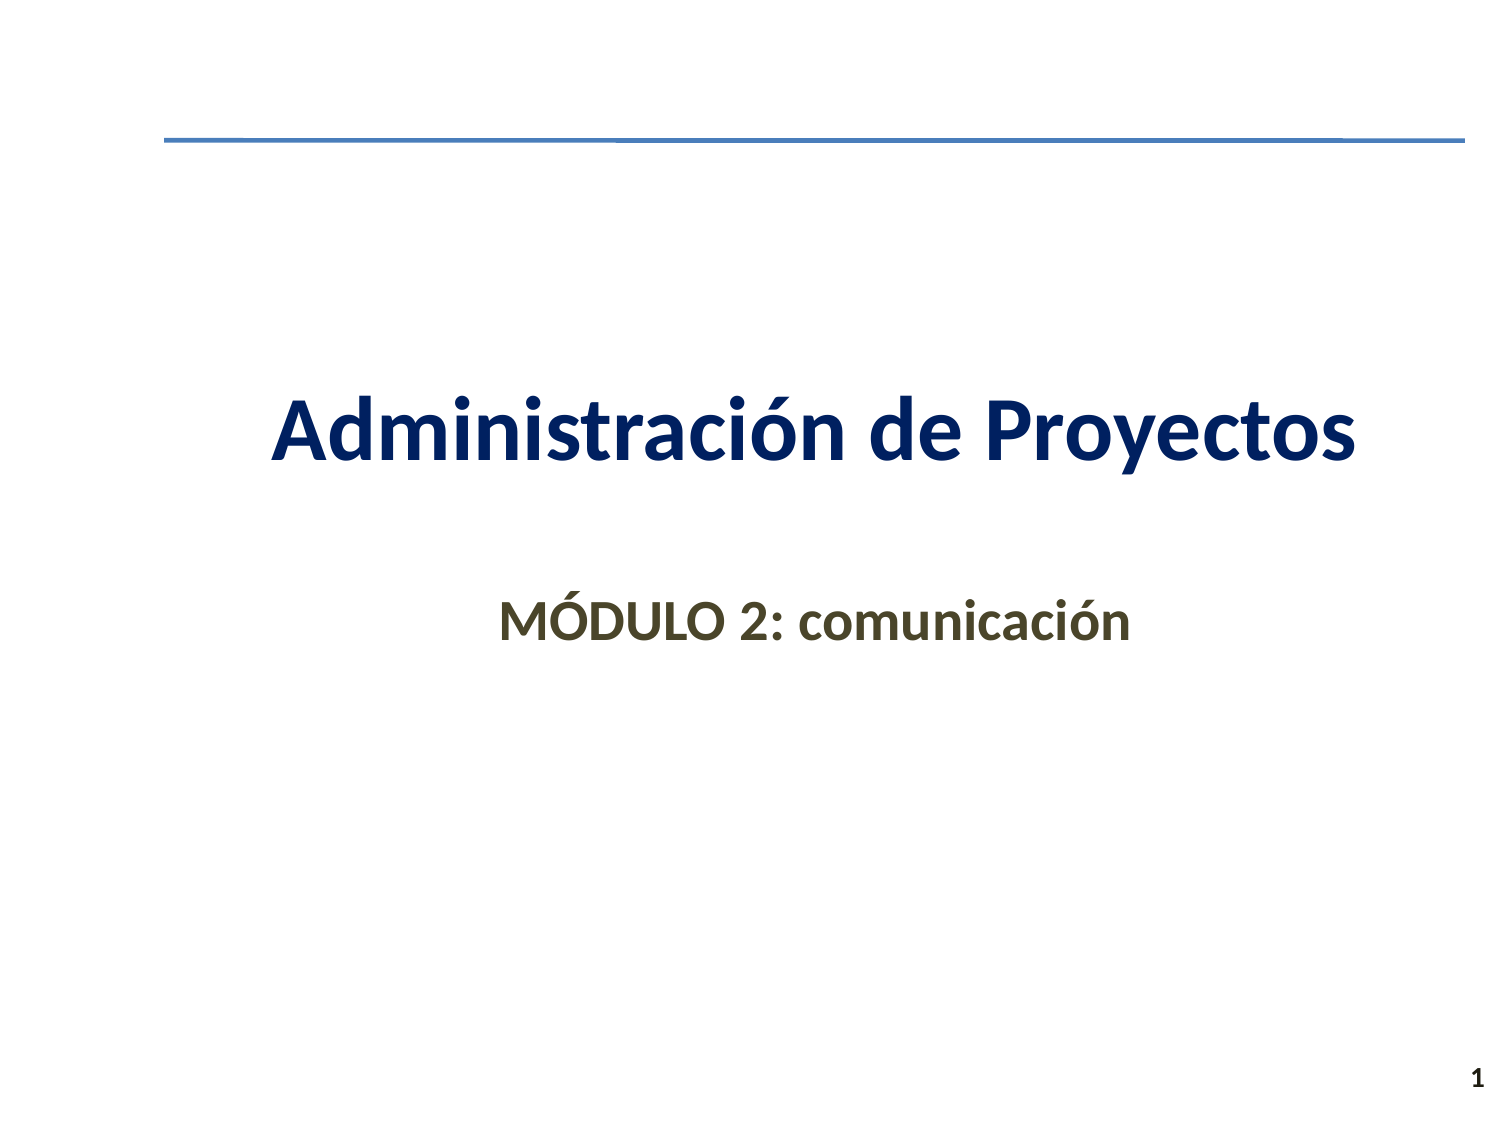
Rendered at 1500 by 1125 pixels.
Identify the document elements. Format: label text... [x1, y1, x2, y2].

slide_number 1 [1149, 1046, 1500, 1106]
title MÓDULO 2: comunicación [170, 573, 1460, 661]
